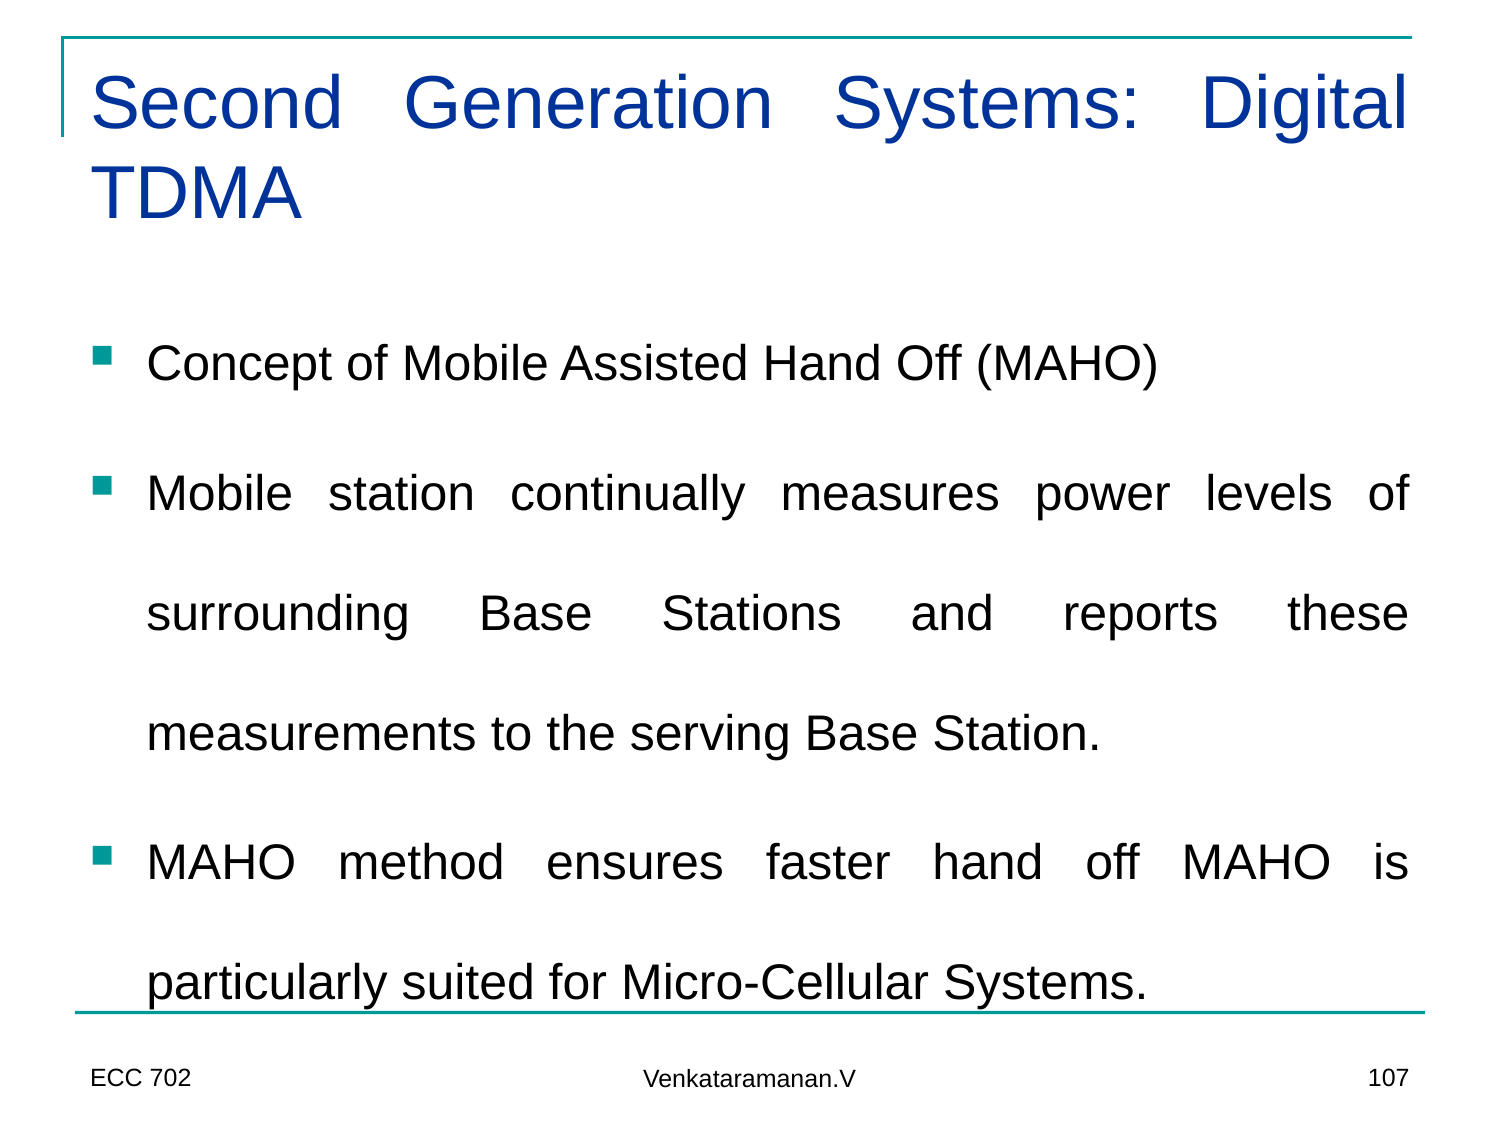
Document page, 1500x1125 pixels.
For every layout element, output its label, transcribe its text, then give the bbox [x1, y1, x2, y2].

title Second Generation Systems: Digital TDMA [75, 45, 1425, 233]
slide_number 107 [1074, 1024, 1425, 1100]
list Concept of Mobile Assisted Hand Off (MAHO) Mobile station continually measures power levels of surrounding Base Stations and reports these measurements to the serving Base Station. MAHO method ensures faster hand off MAHO is particularly suited for Micro-Cellular Systems. [75, 262, 1425, 1006]
footer Venkataramanan.V [512, 1025, 988, 1100]
slide_number ECC 702 [75, 1024, 425, 1100]
